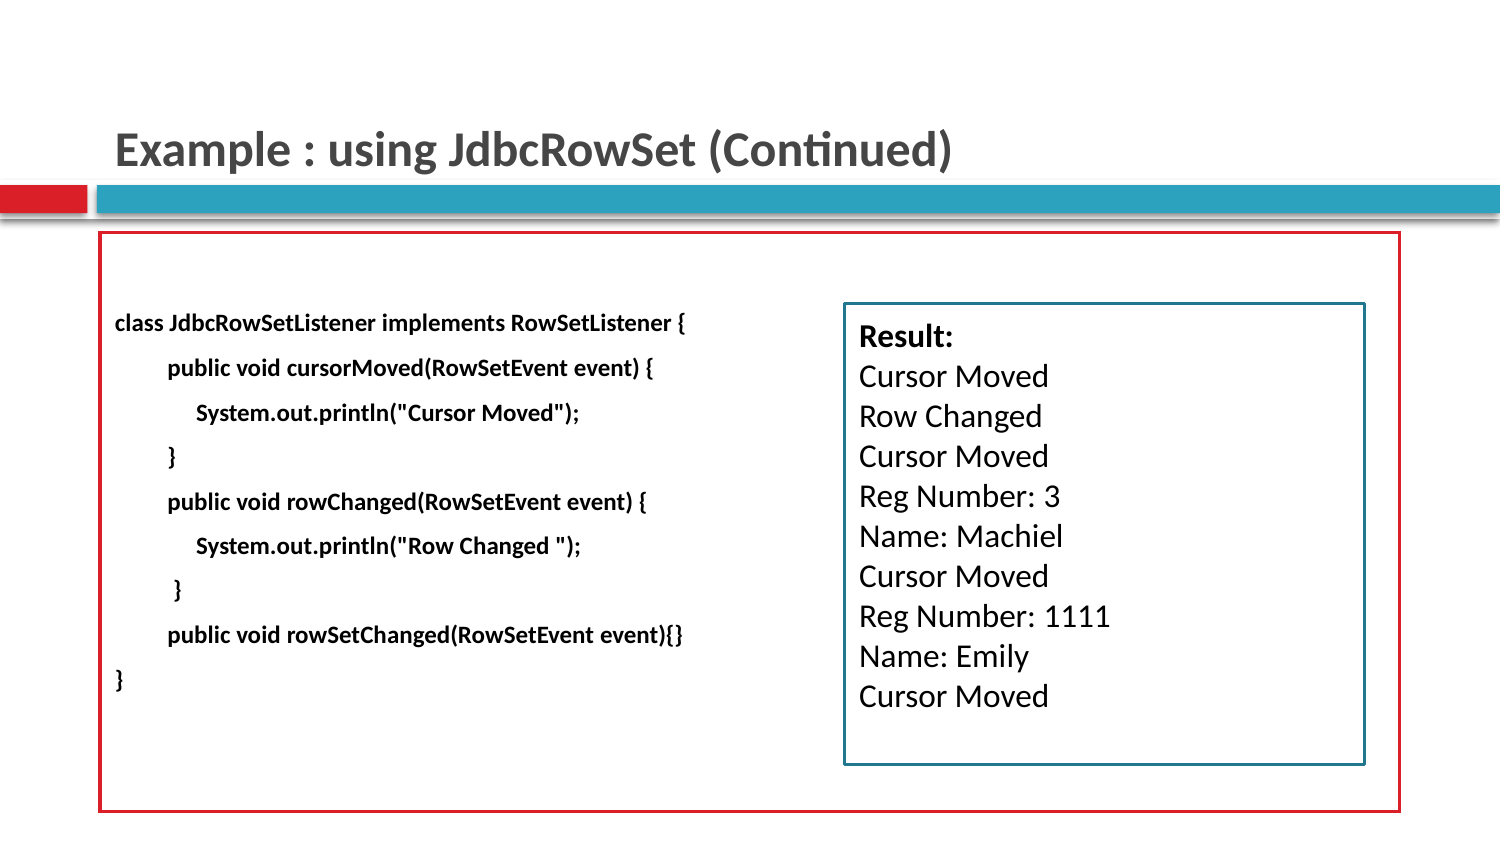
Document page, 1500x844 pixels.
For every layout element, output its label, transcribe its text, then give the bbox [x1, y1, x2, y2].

text_box Result: Cursor Moved Row Changed Cursor Moved Reg Number: 3 Name: Machiel Cursor Moved Reg Number: 1111 Name: Emily Cursor Moved [843, 302, 1366, 766]
title Example : using JdbcRowSet (Continued) [99, 18, 1500, 185]
list class JdbcRowSetListener implements RowSetListener { public void cursorMoved(RowSetEvent event) { System.out.println("Cursor Moved"); } public void rowChanged(RowSetEvent event) { System.out.println("Row Changed "); } public void rowSetChanged(RowSetEvent event){} } [98, 231, 1401, 813]
